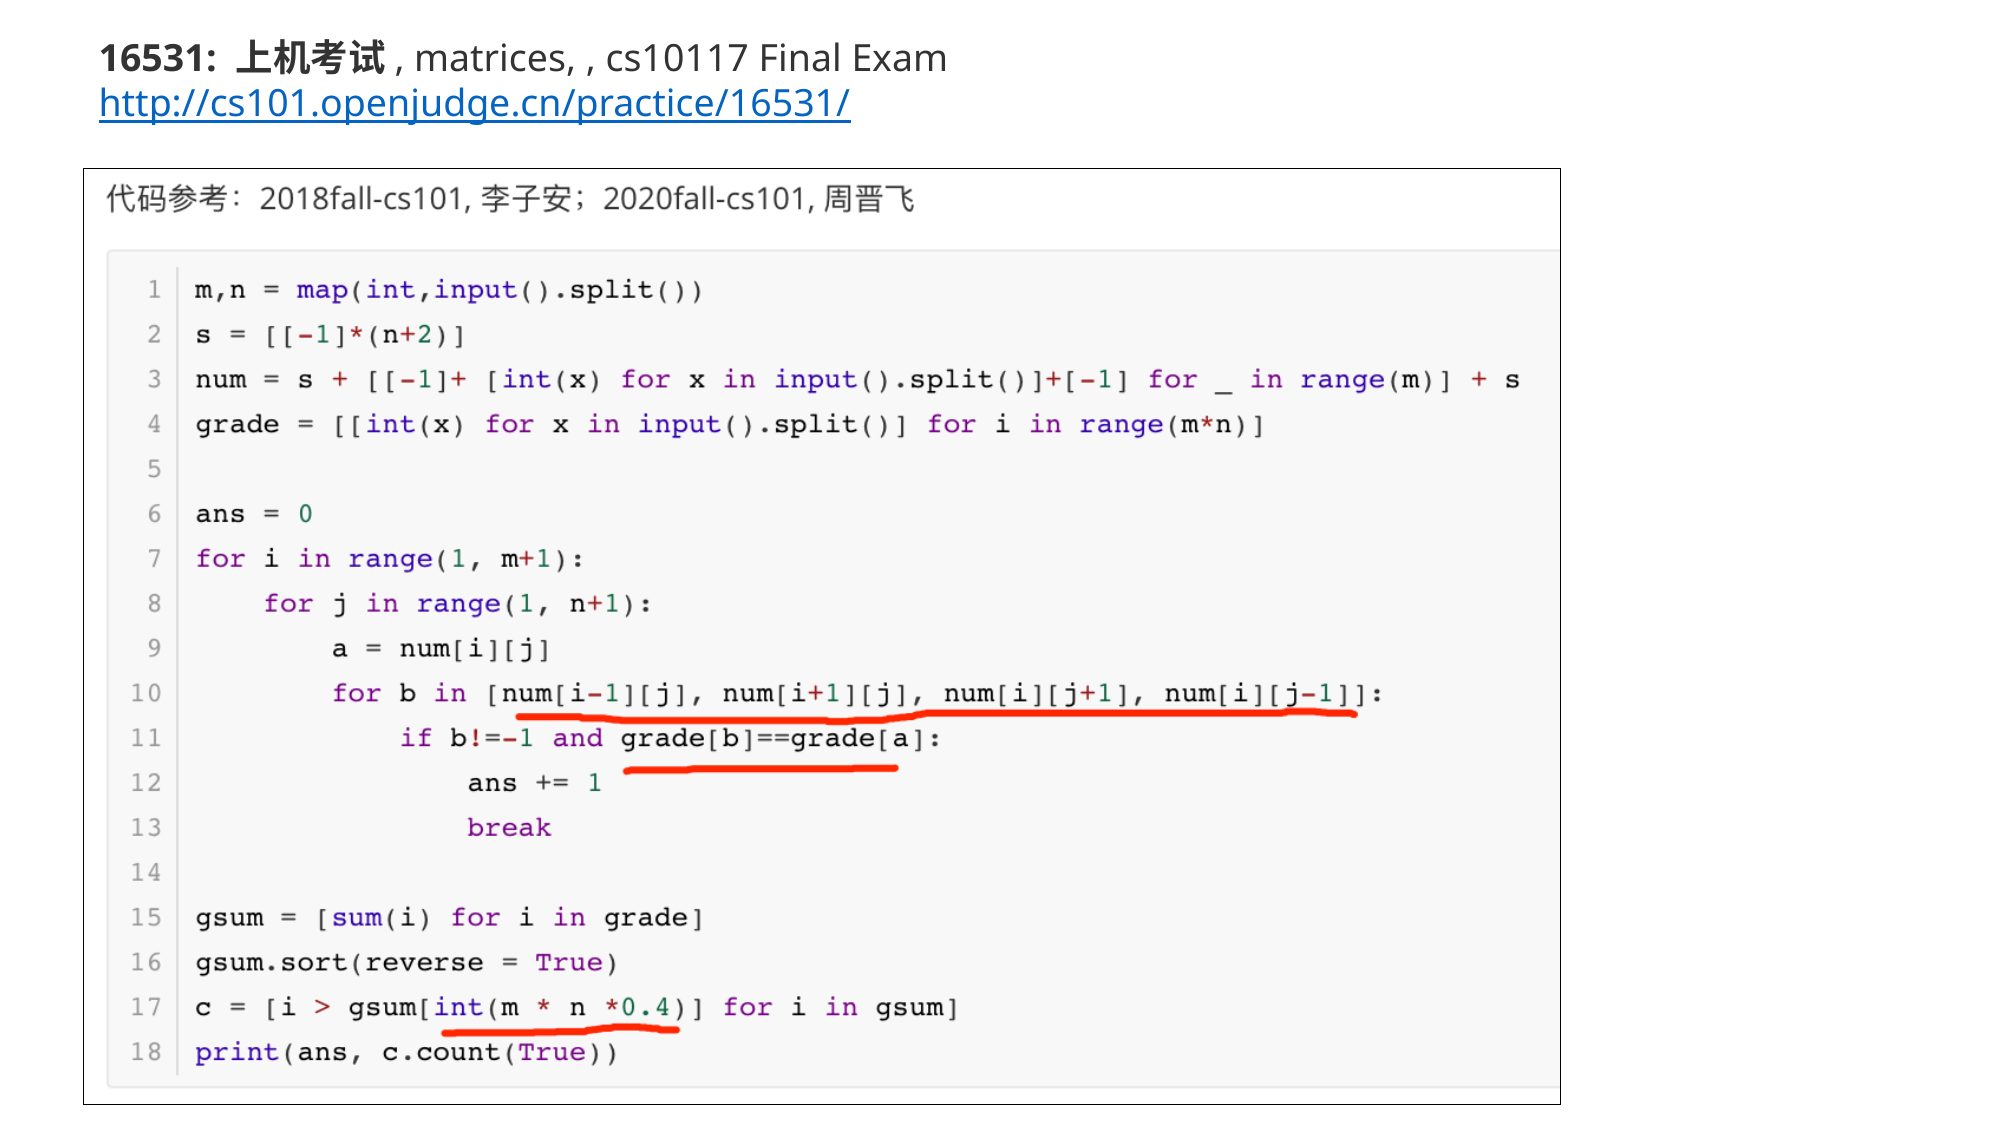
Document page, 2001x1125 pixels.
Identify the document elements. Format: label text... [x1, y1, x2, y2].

picture [83, 168, 1561, 1105]
text_box 16531: 上机考试, matrices, , cs10117 Final Exam http://cs101.openjudge.cn/practice/16531/ [83, 27, 1483, 138]
